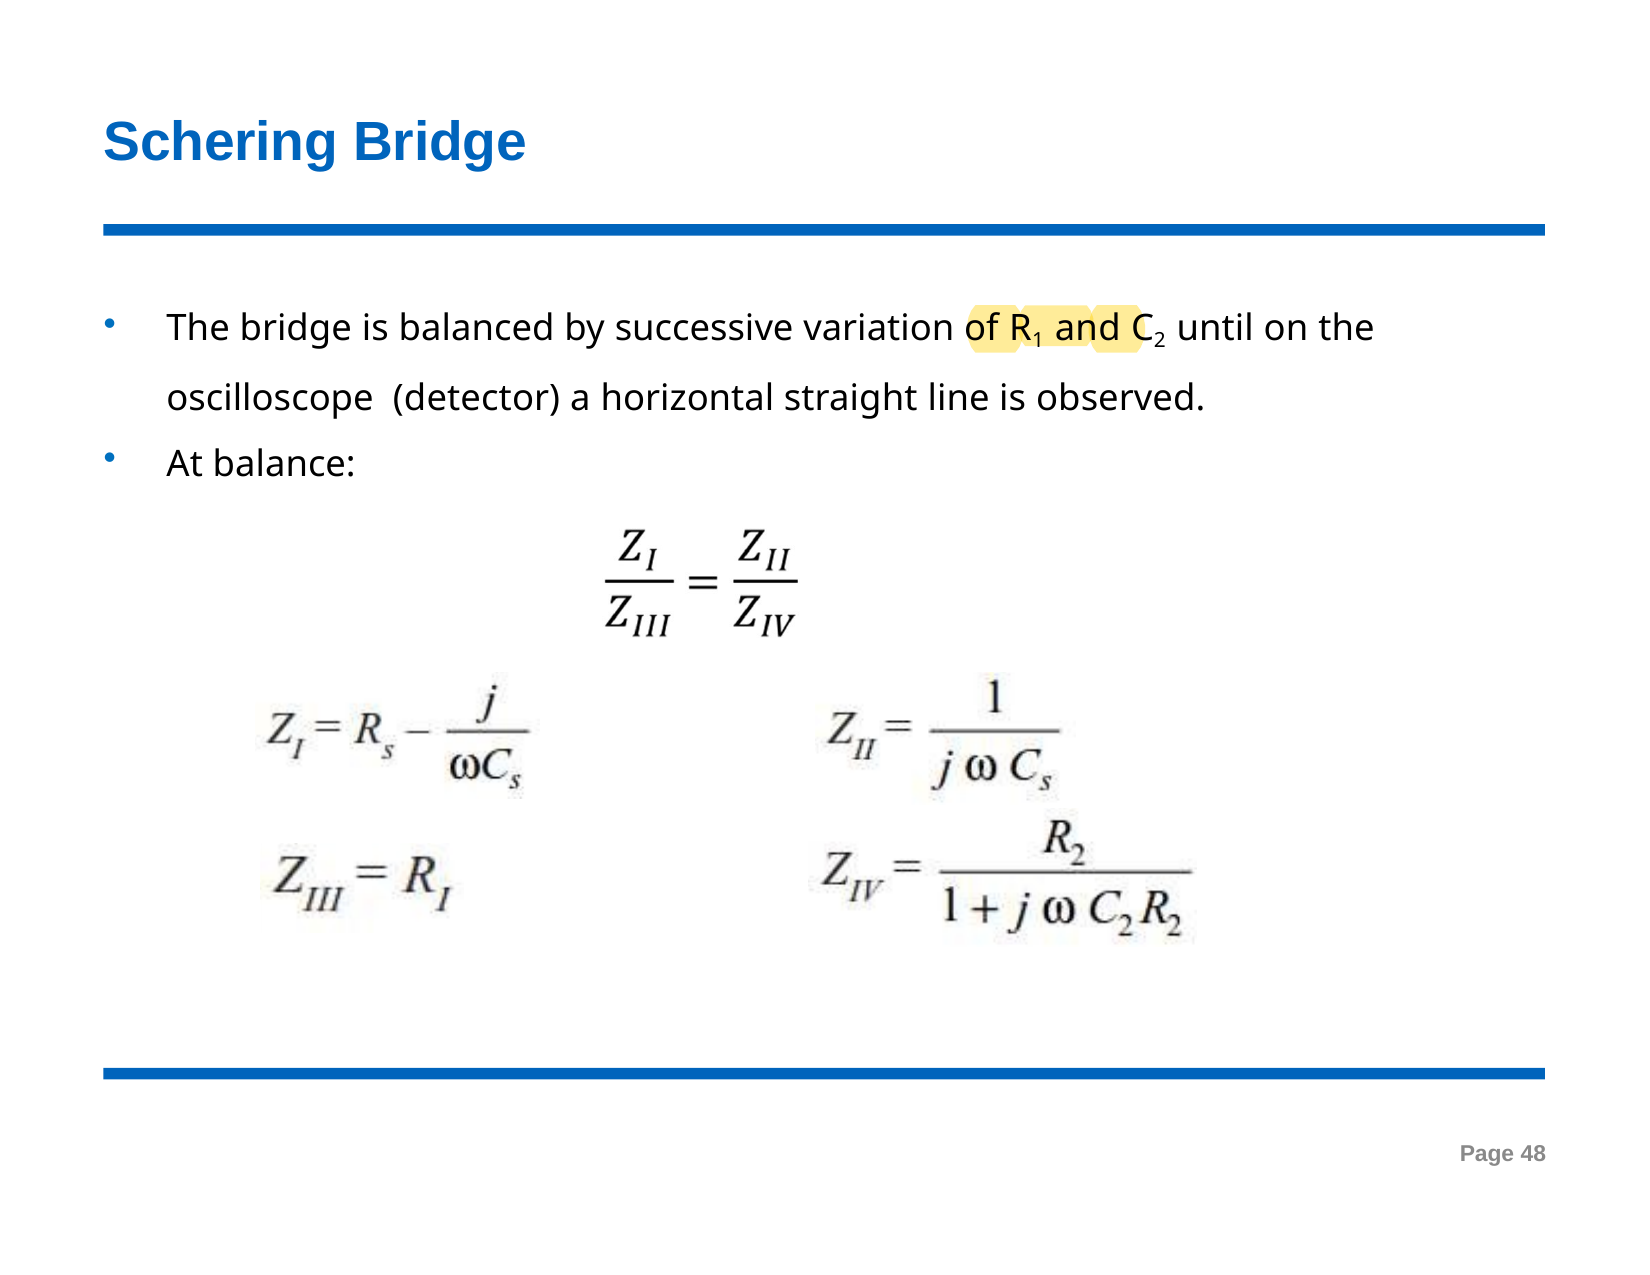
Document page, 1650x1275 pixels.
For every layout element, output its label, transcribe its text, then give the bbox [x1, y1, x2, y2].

text_box [531, 224, 1545, 236]
picture [255, 672, 541, 800]
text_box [807, 672, 1198, 947]
text_box The bridge is balanced by successive variation of R1 and C2 until on the oscilloscope (detector) a horizontal straight line is observed. At balance: [95, 277, 1547, 484]
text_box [966, 304, 1146, 353]
text_box [103, 1067, 1545, 1080]
picture [602, 528, 800, 639]
slide_number Page 48 [1457, 1138, 1553, 1275]
title Schering Bridge [101, 103, 531, 318]
picture [259, 843, 464, 934]
